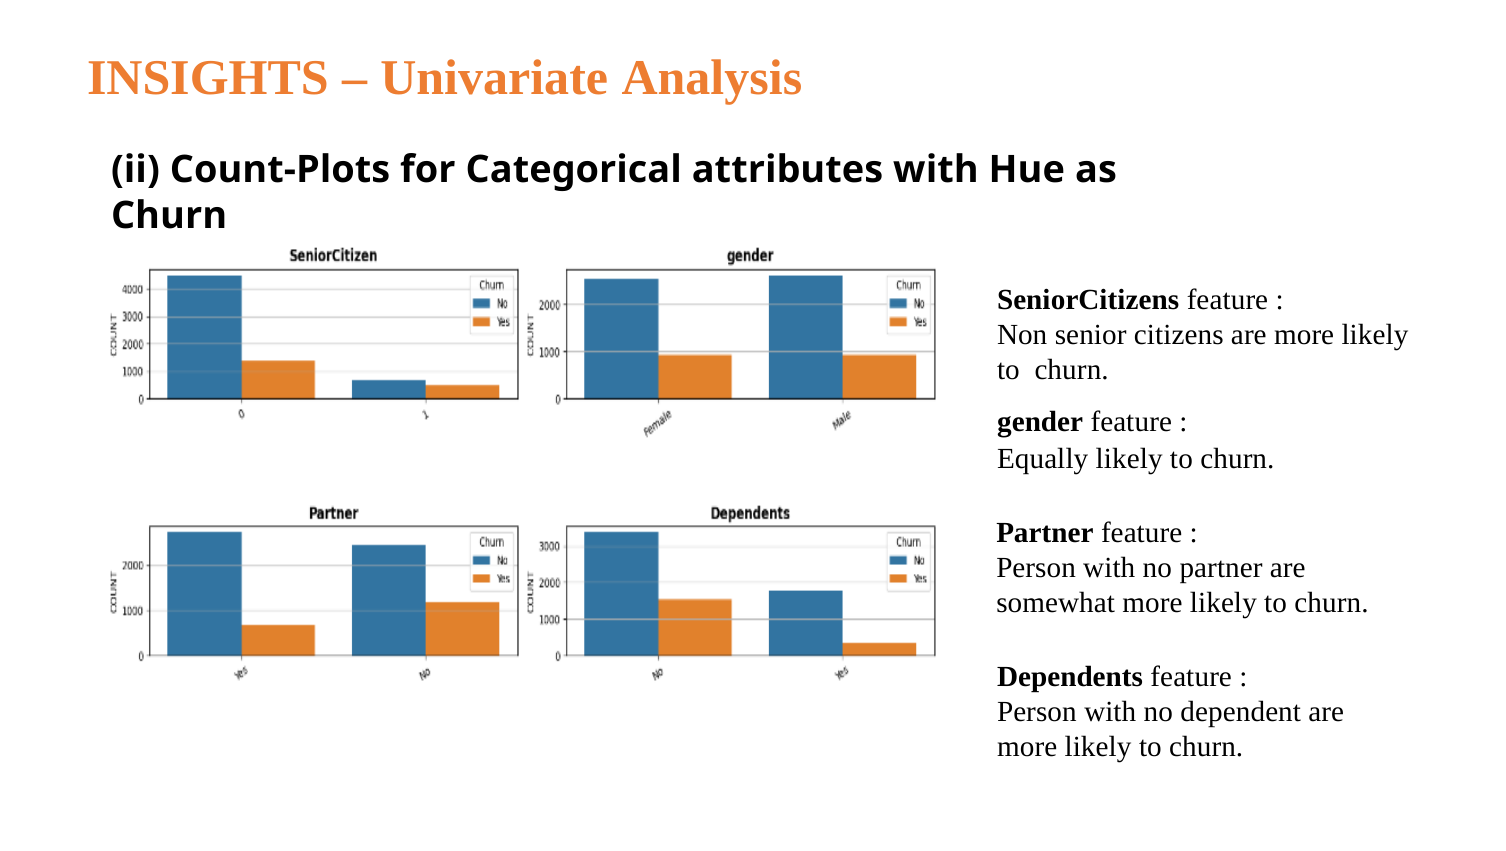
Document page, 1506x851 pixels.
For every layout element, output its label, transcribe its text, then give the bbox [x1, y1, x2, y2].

text_box INSIGHTS – Univariate Analysis [72, 29, 1237, 114]
text_box Partner feature : Person with no partner are somewhat more likely to churn. [981, 505, 1410, 626]
picture [96, 240, 948, 702]
text_box SeniorCitizens feature : Non senior citizens are more likely to churn. [982, 272, 1438, 393]
text_box (ii) Count-Plots for Categorical attributes with Hue as Churn [96, 137, 1213, 244]
text_box Dependents feature : Person with no dependent are more likely to churn. [982, 649, 1378, 770]
text_box gender feature : Equally likely to churn. [982, 395, 1438, 483]
